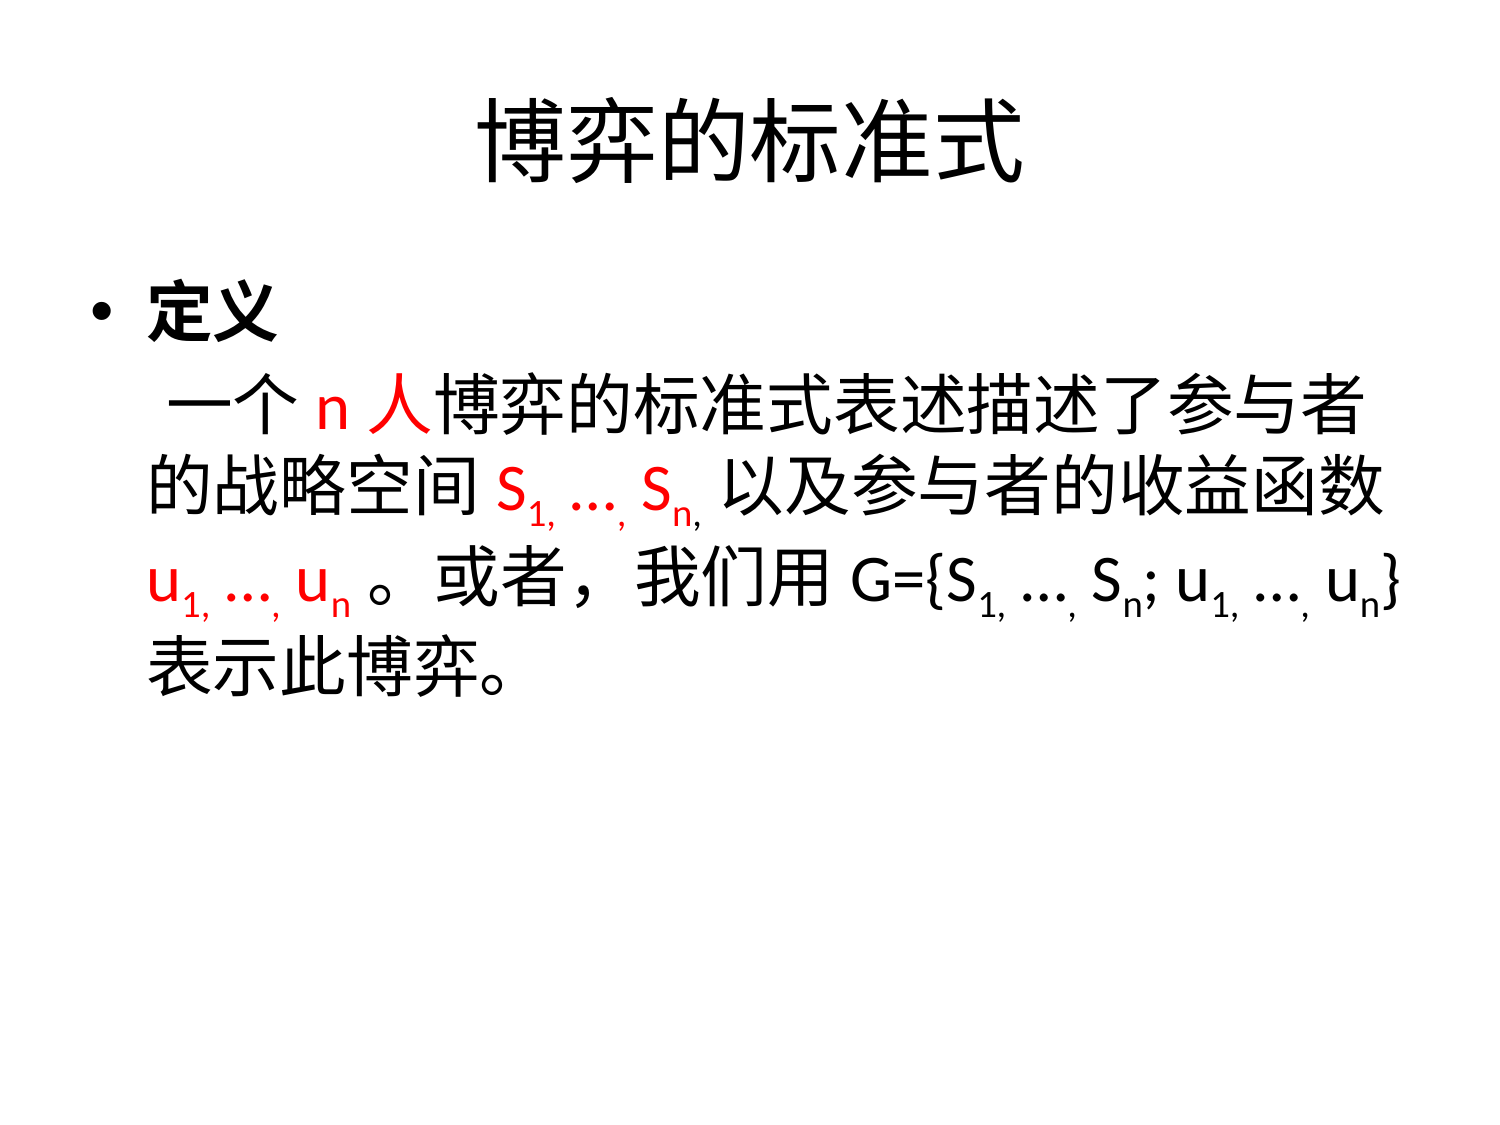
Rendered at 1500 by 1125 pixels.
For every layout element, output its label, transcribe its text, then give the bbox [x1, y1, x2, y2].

title 博弈的标准式 [74, 44, 1426, 233]
list 定义 一个n人博弈的标准式表述描述了参与者的战略空间S1, …, Sn,以及参与者的收益函数u1, …, un。或者，我们用G={S1, …, Sn; u1, …, un}表示此博弈。 [74, 262, 1426, 1006]
